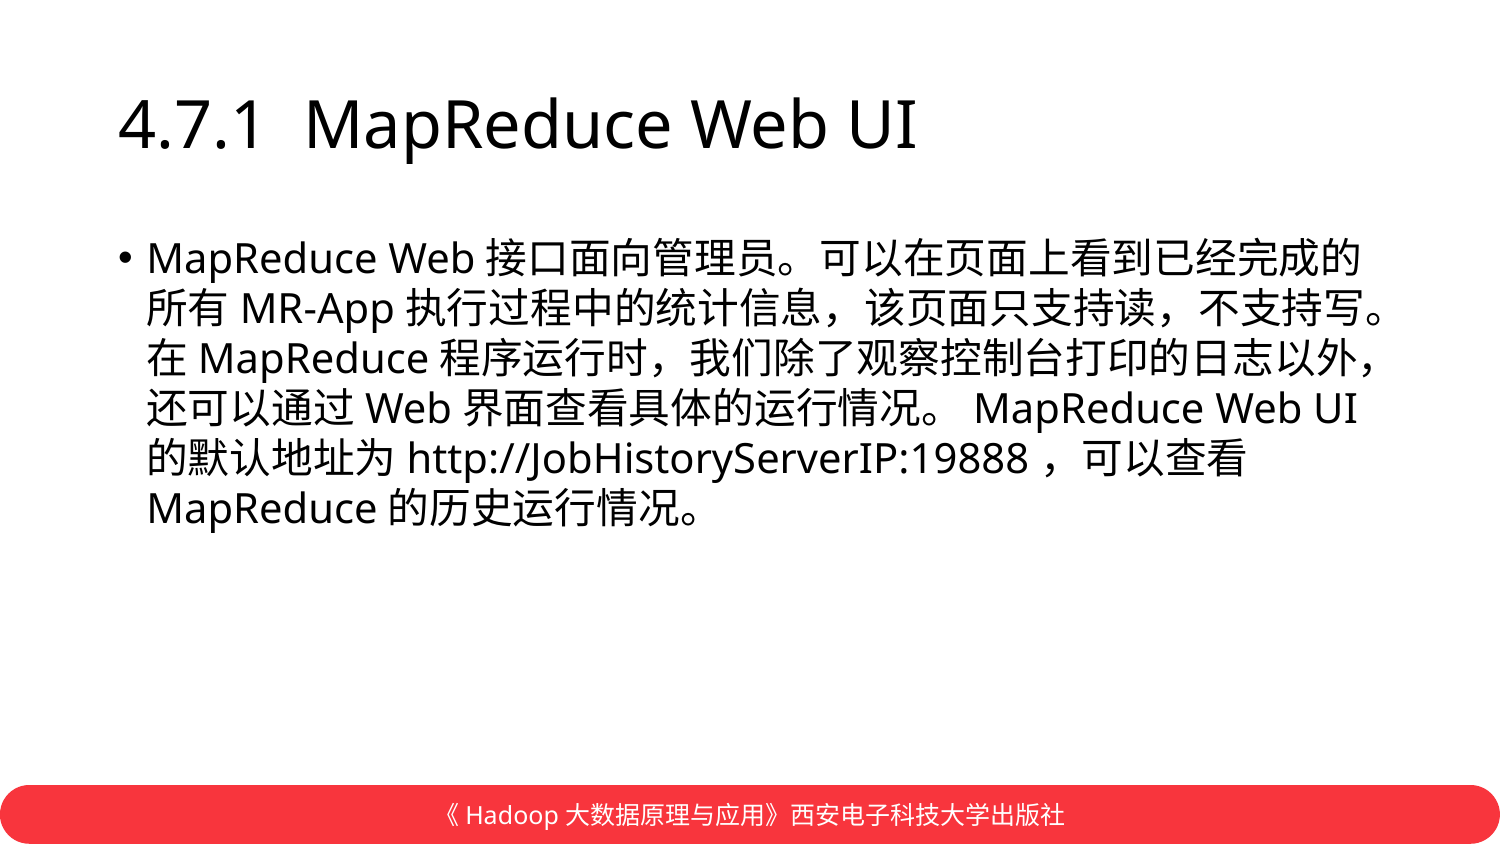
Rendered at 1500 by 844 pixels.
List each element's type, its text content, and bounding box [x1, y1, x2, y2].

title 4.7.1 MapReduce Web UI [103, 44, 1397, 208]
list MapReduce Web接口面向管理员。可以在页面上看到已经完成的所有MR-App执行过程中的统计信息，该页面只支持读，不支持写。在MapReduce程序运行时，我们除了观察控制台打印的日志以外，还可以通过Web界面查看具体的运行情况。MapReduce Web UI的默认地址为http://JobHistoryServerIP:19888，可以查看MapReduce的历史运行情况。 [103, 224, 1397, 760]
